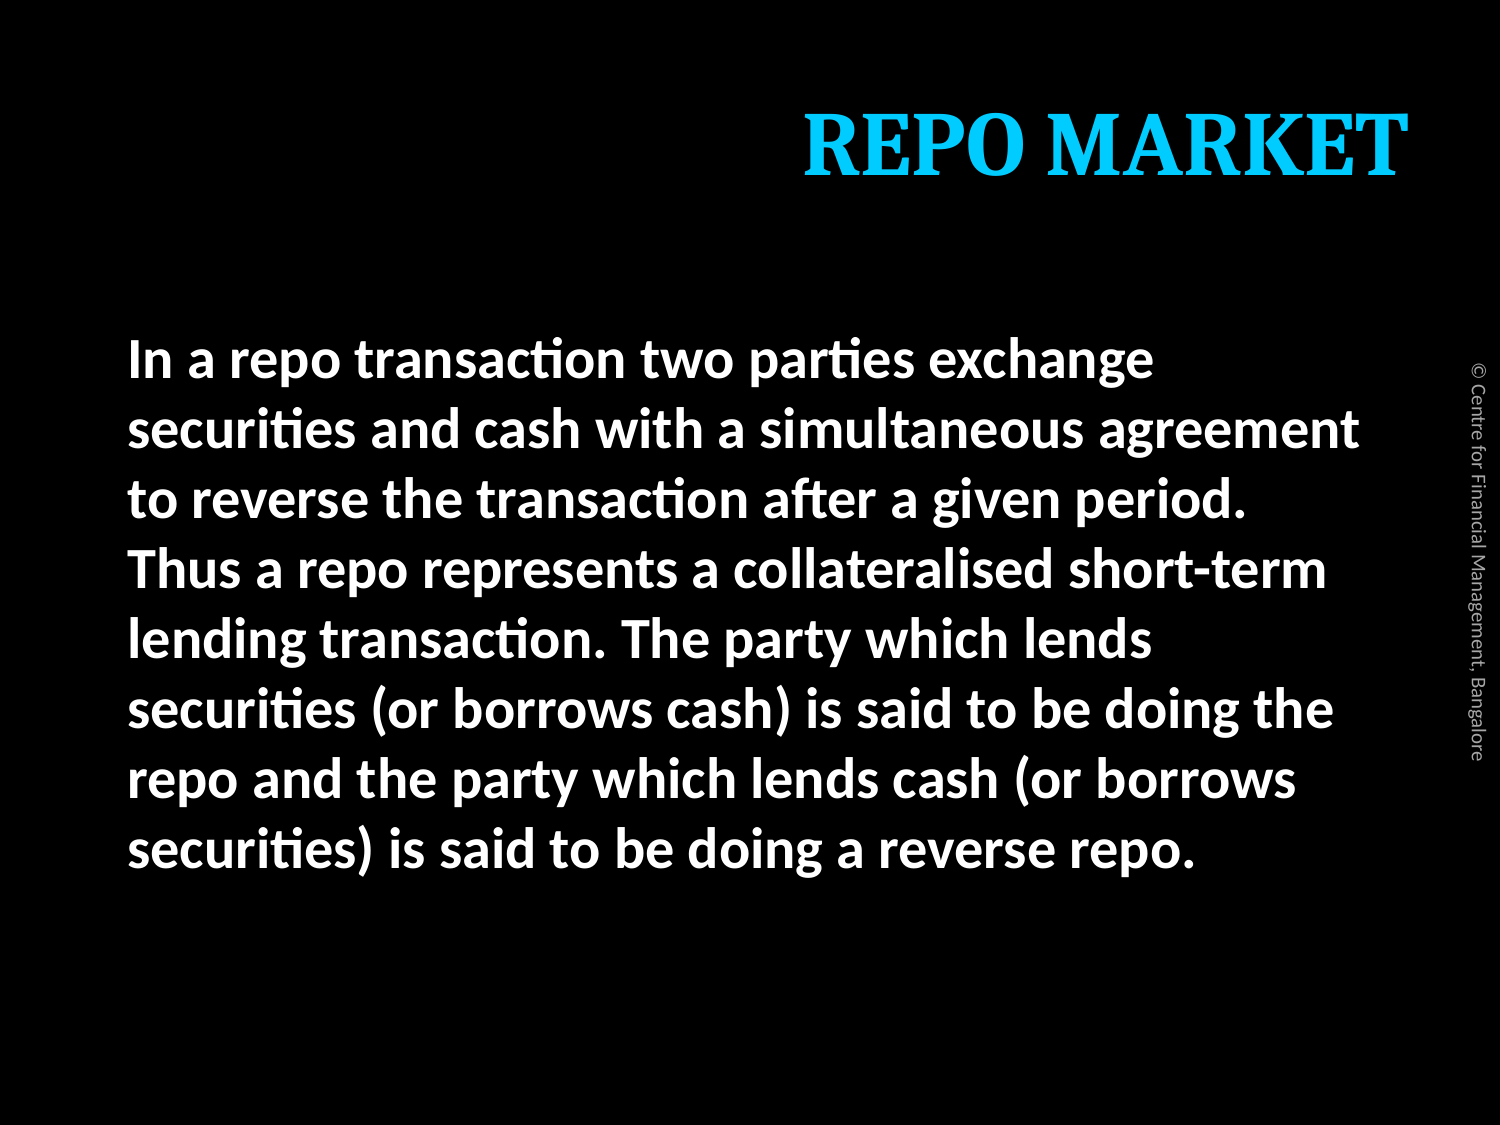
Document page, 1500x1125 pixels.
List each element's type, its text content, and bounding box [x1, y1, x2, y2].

list In a repo transaction two parties exchange securities and cash with a simultaneous agreement to reverse the transaction after a given period. Thus a repo represents a collateralised short-term lending transaction. The party which lends securities (or borrows cash) is said to be doing the repo and the party which lends cash (or borrows securities) is said to be doing a reverse repo. [112, 312, 1388, 1100]
title REPO MARKET [75, 45, 1425, 233]
